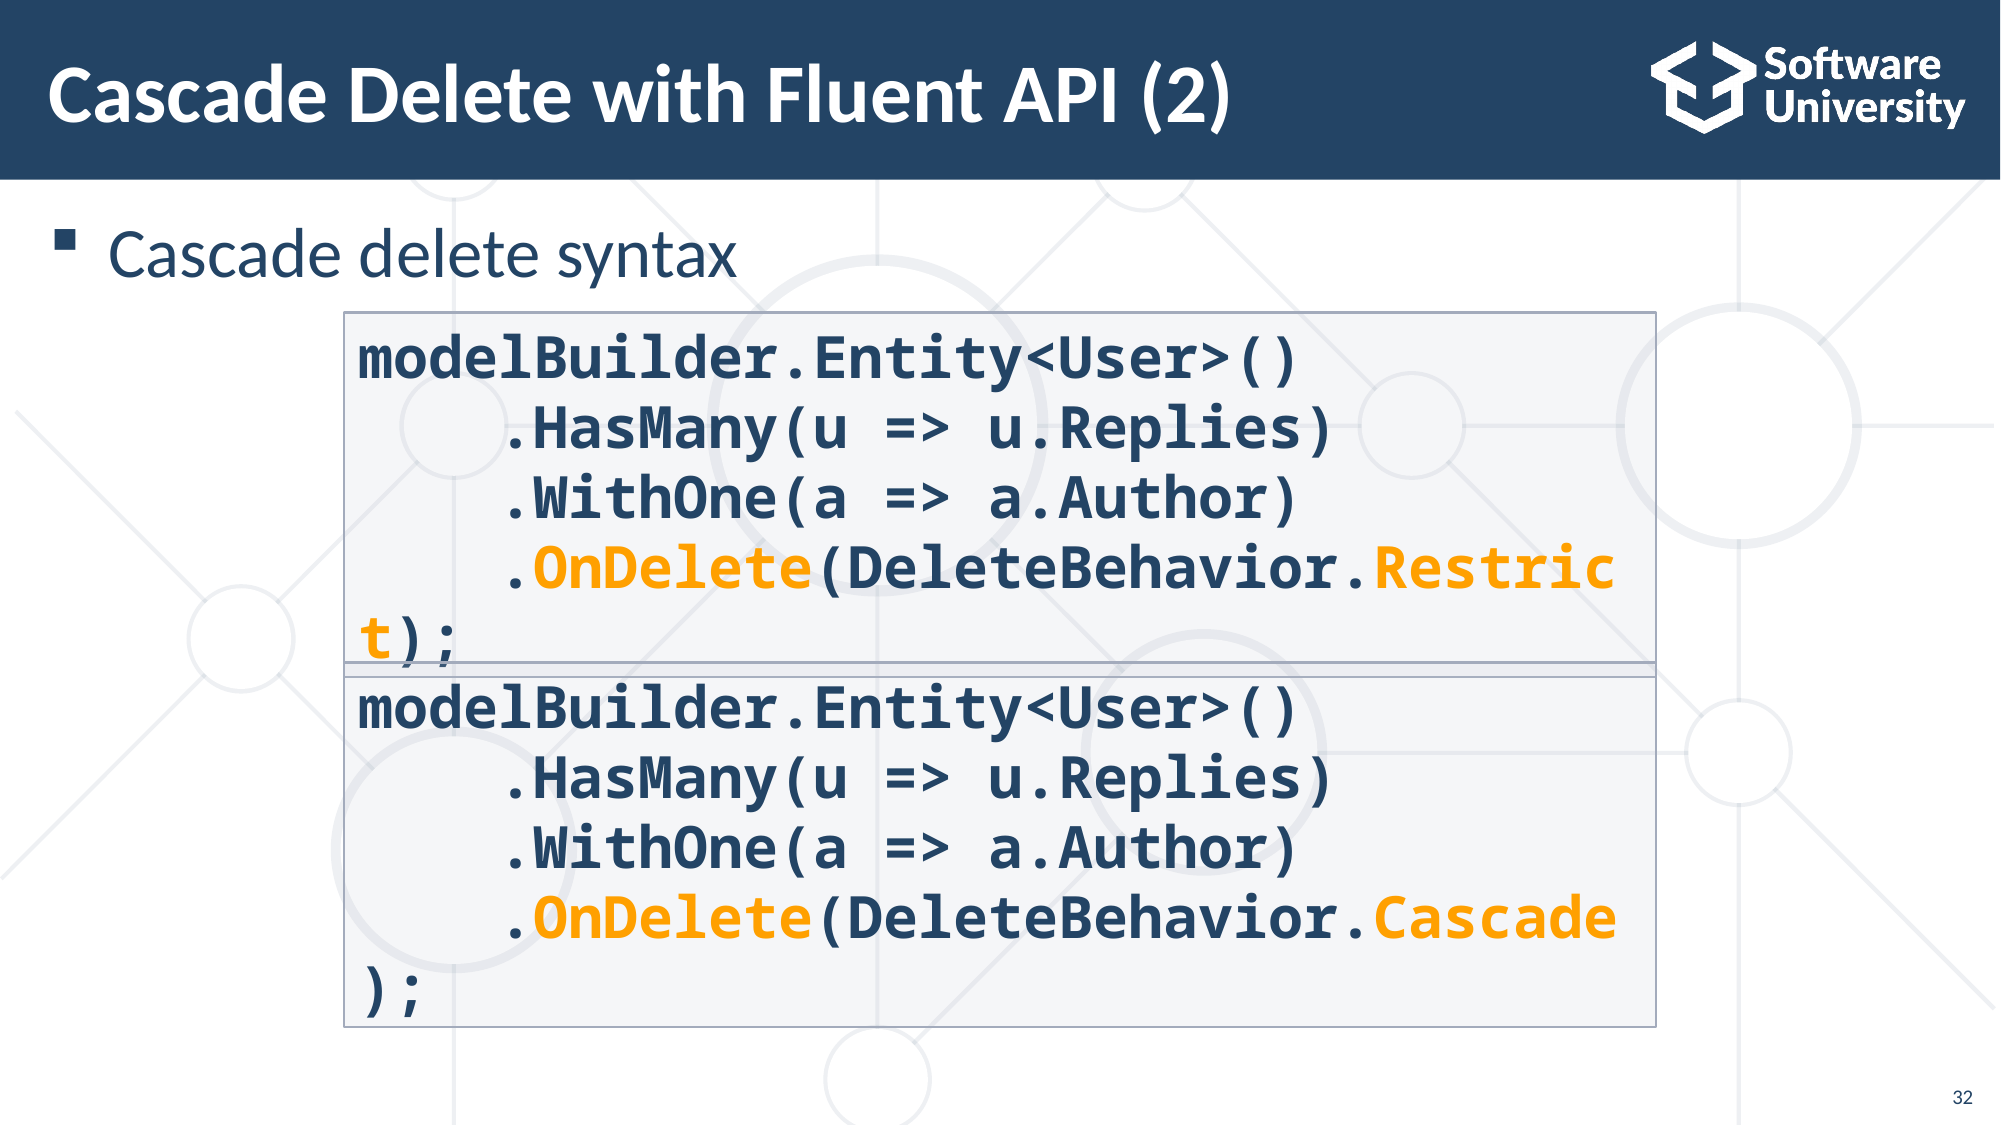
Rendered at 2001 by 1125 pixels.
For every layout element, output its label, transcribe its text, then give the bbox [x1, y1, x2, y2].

picture [1651, 41, 1966, 134]
list Cascade delete syntax [31, 196, 1970, 1104]
text_box modelBuilder.Entity<User>() .HasMany(u => u.Replies) .WithOne(a => a.Author) .OnDelete(DeleteBehavior.Restrict); [343, 312, 1656, 662]
text_box modelBuilder.Entity<User>() .HasMany(u => u.Replies) .WithOne(a => a.Author) .OnDelete(DeleteBehavior.Cascade); [343, 662, 1656, 1028]
title Cascade Delete with Fluent API (2) [31, 16, 1625, 162]
slide_number 32 [1927, 1067, 1989, 1117]
